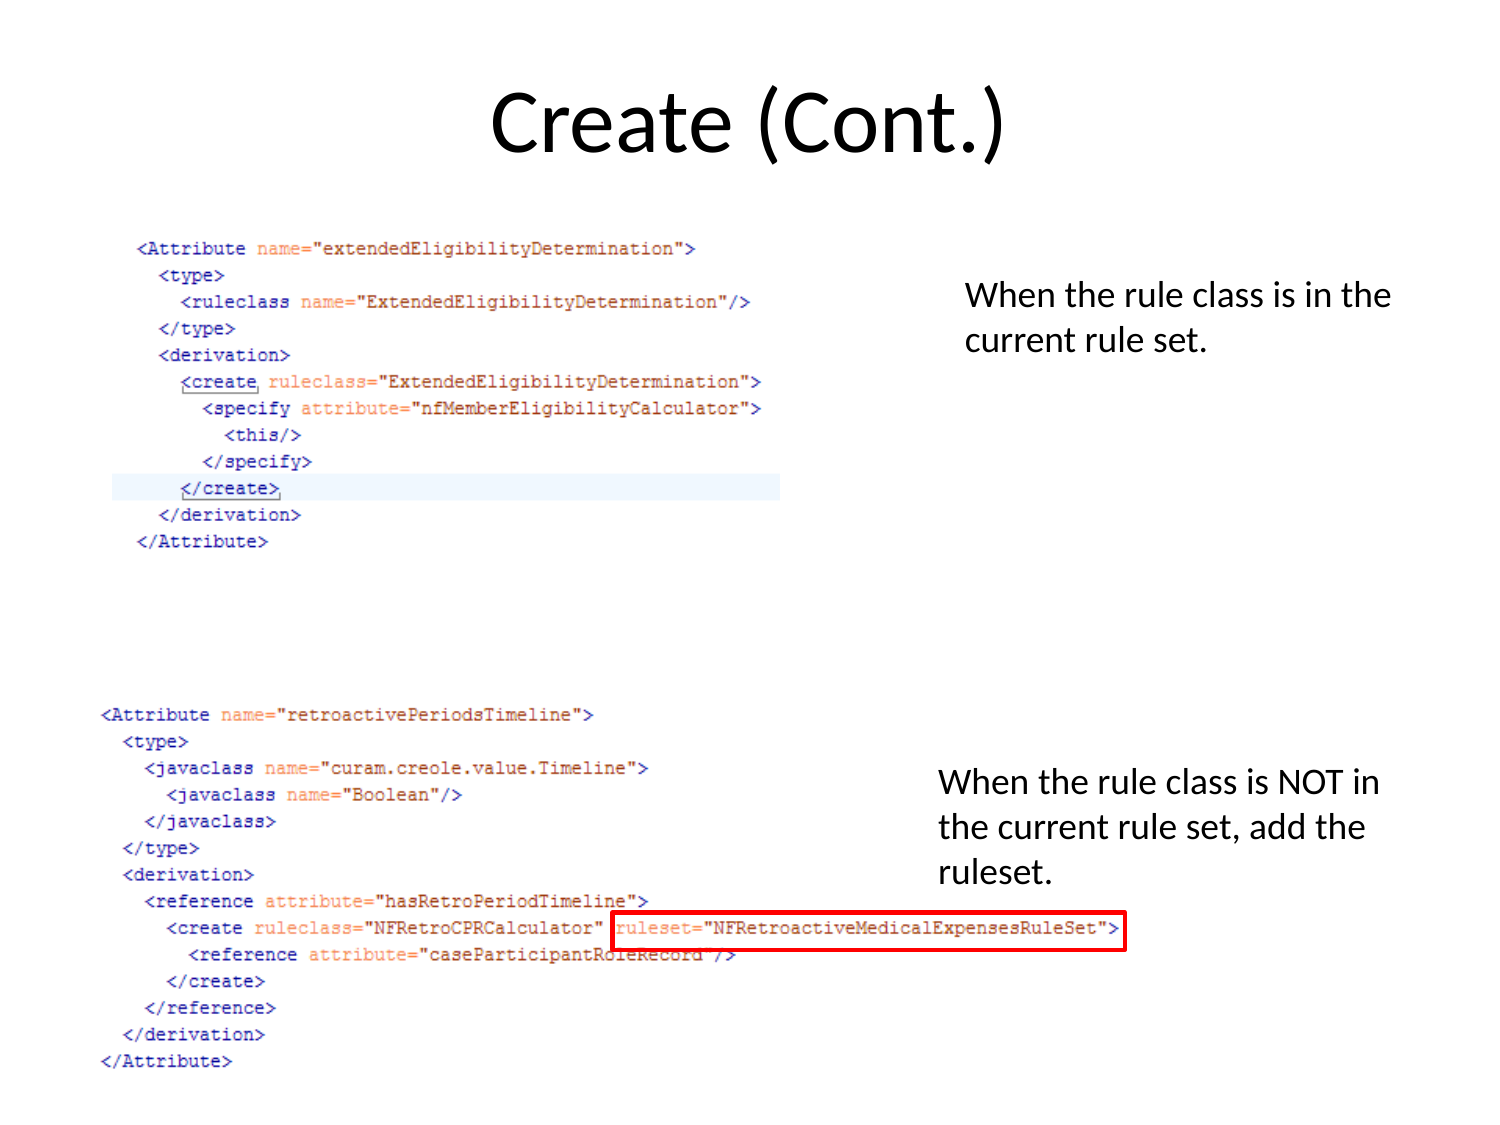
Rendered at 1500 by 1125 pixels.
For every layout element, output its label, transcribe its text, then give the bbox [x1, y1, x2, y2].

title Create (Cont.) [75, 45, 1425, 188]
text_box When the rule class is NOT in the current rule set, add the ruleset. [1183, 749, 1436, 900]
picture [112, 236, 780, 557]
picture [87, 699, 1180, 1073]
text_box When the rule class is in the current rule set. [949, 262, 1463, 368]
